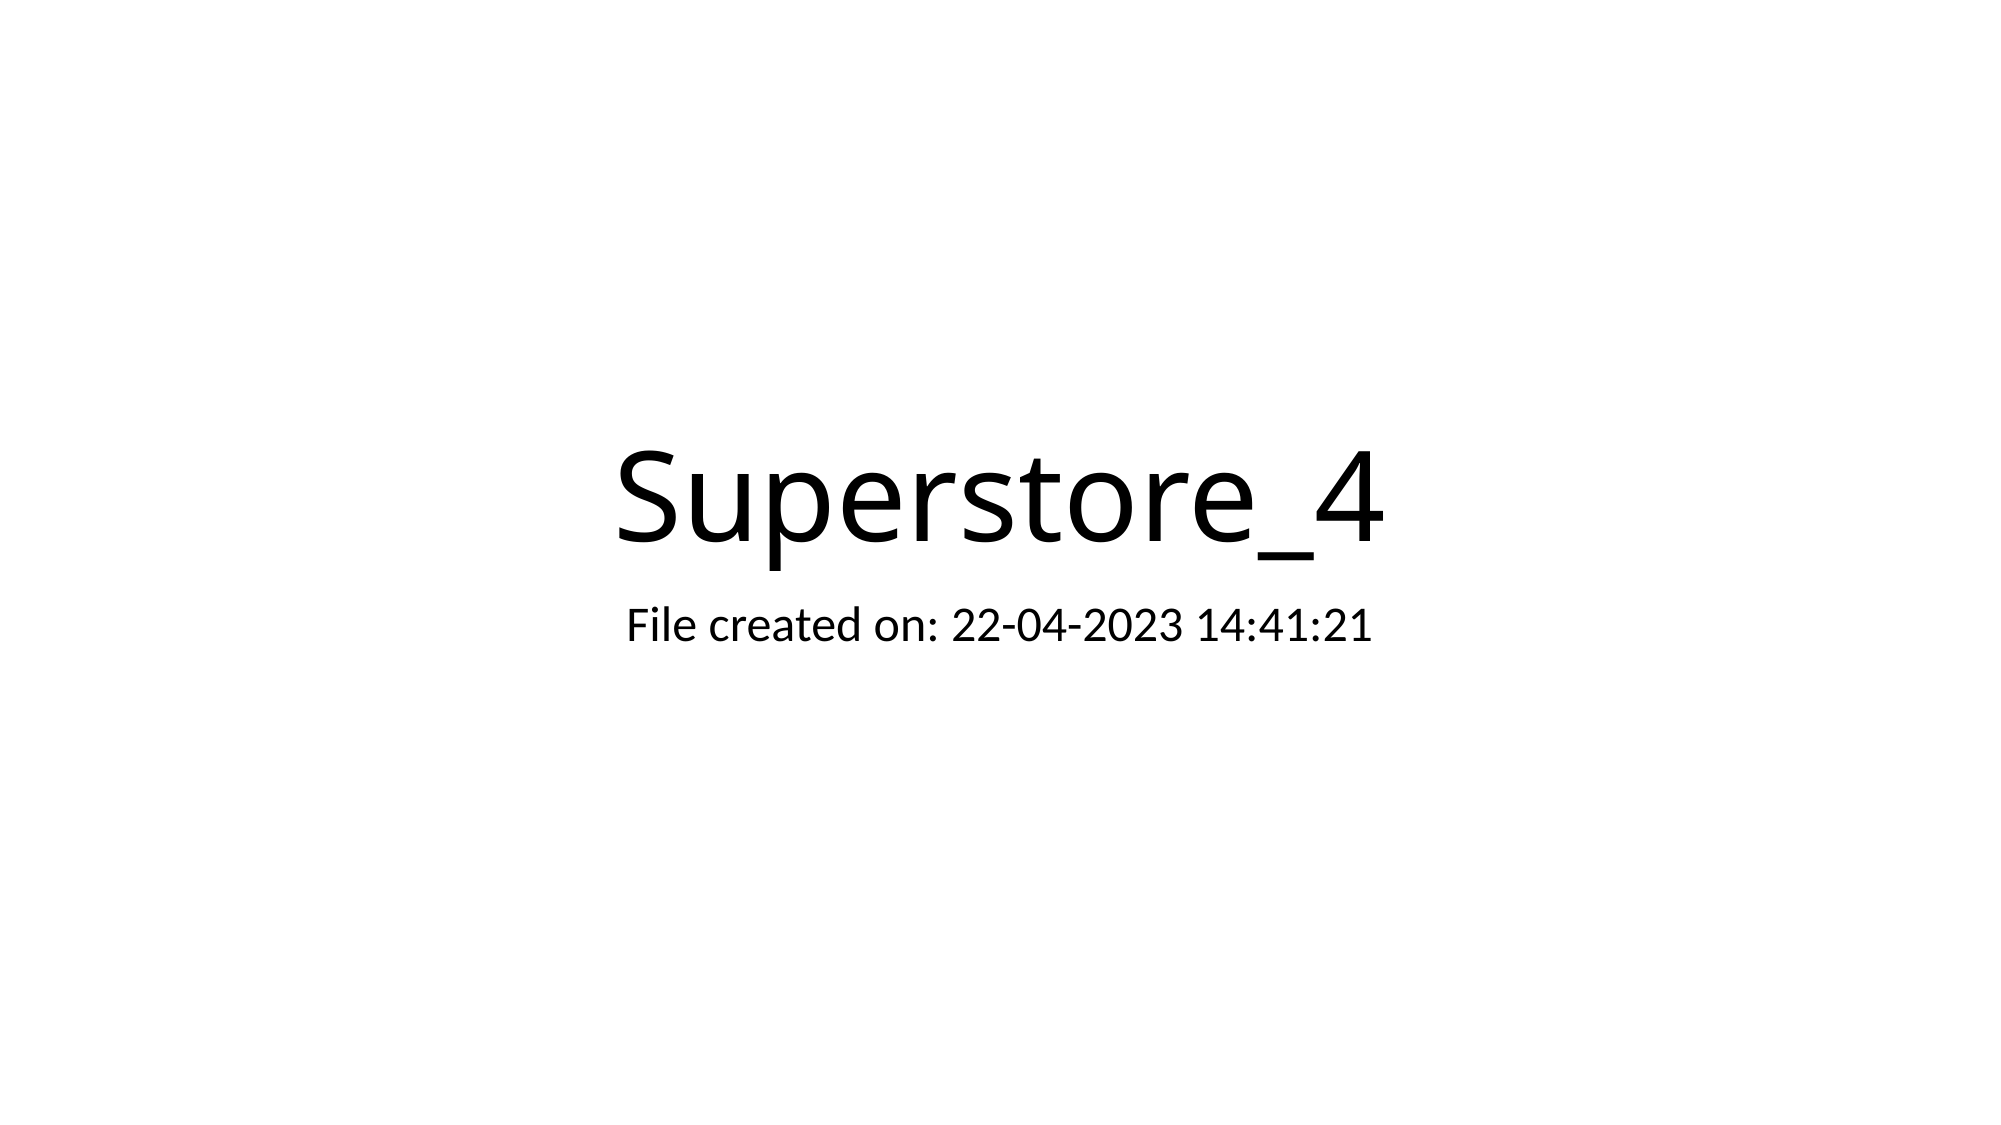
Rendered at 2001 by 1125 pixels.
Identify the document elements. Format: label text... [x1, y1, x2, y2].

subtitle File created on: 22-04-2023 14:41:21 [249, 590, 1750, 863]
title Superstore_4 [249, 184, 1750, 576]
